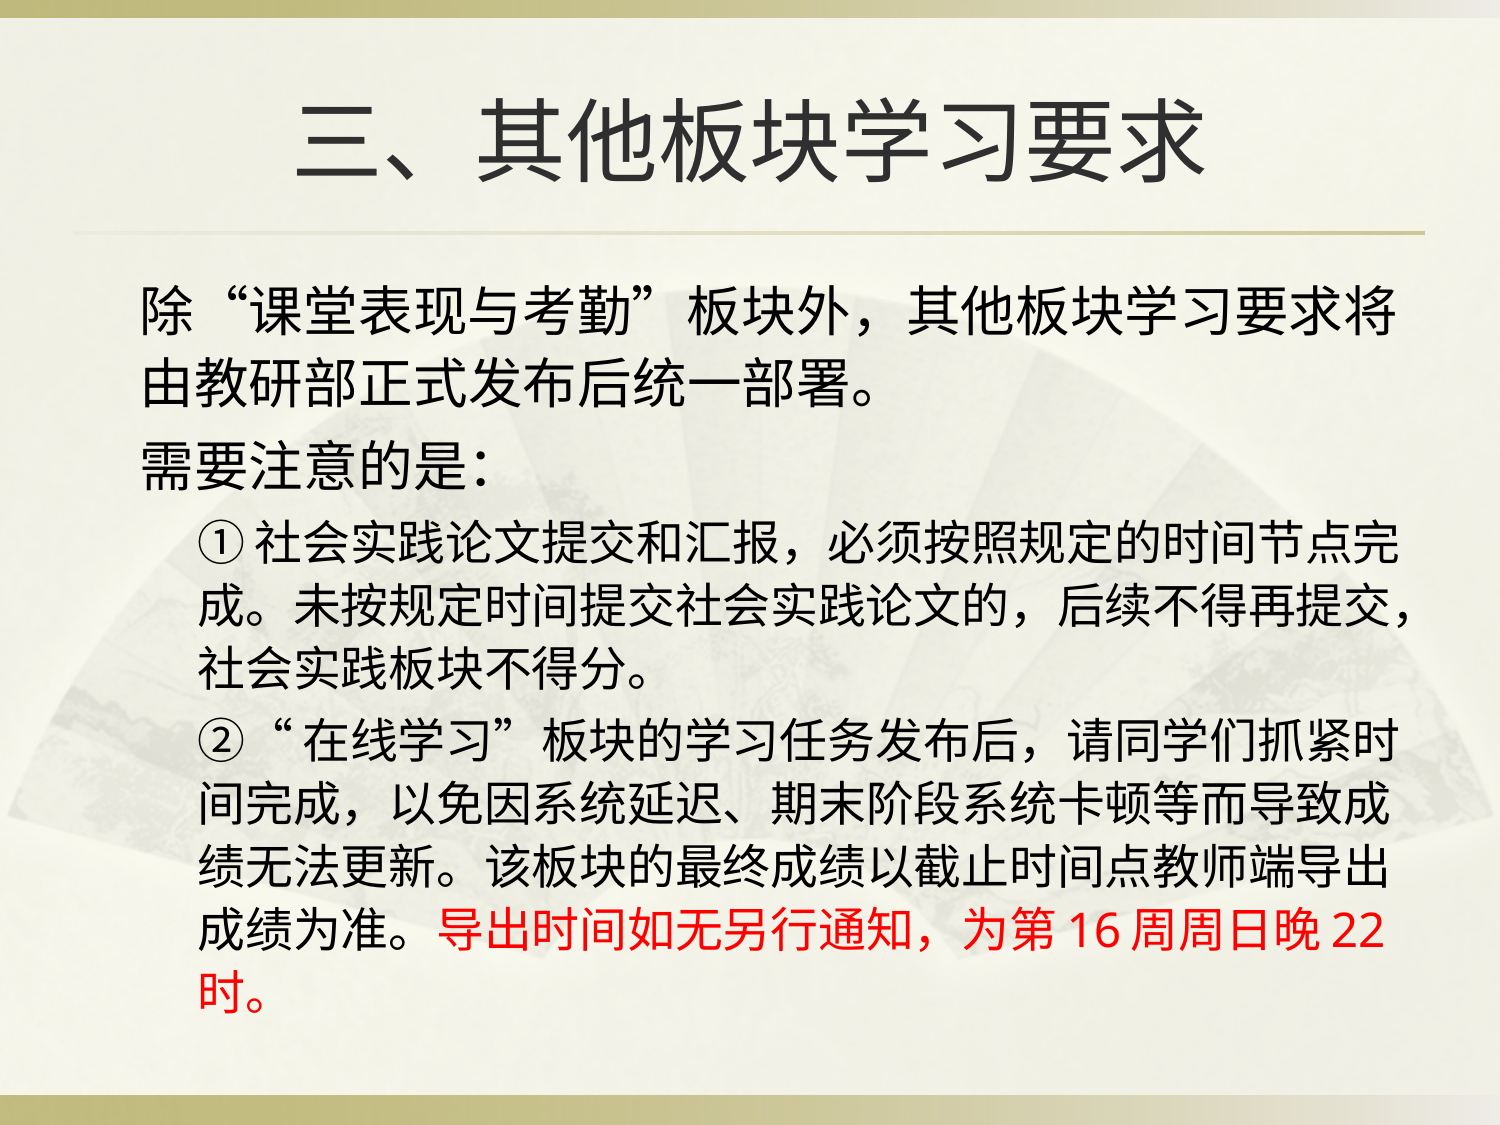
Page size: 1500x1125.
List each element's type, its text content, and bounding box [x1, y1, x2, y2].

list 除“课堂表现与考勤”板块外，其他板块学习要求将由教研部正式发布后统一部署。 需要注意的是： ①社会实践论文提交和汇报，必须按照规定的时间节点完成。未按规定时间提交社会实践论文的，后续不得再提交，社会实践板块不得分。 ②“在线学习”板块的学习任务发布后，请同学们抓紧时间完成，以免因系统延迟、期末阶段系统卡顿等而导致成绩无法更新。该板块的最终成绩以截止时间点教师端导出成绩为准。导出时间如无另行通知，为第16周周日晚22时。 [75, 262, 1425, 1032]
title 三、其他板块学习要求 [75, 45, 1425, 233]
